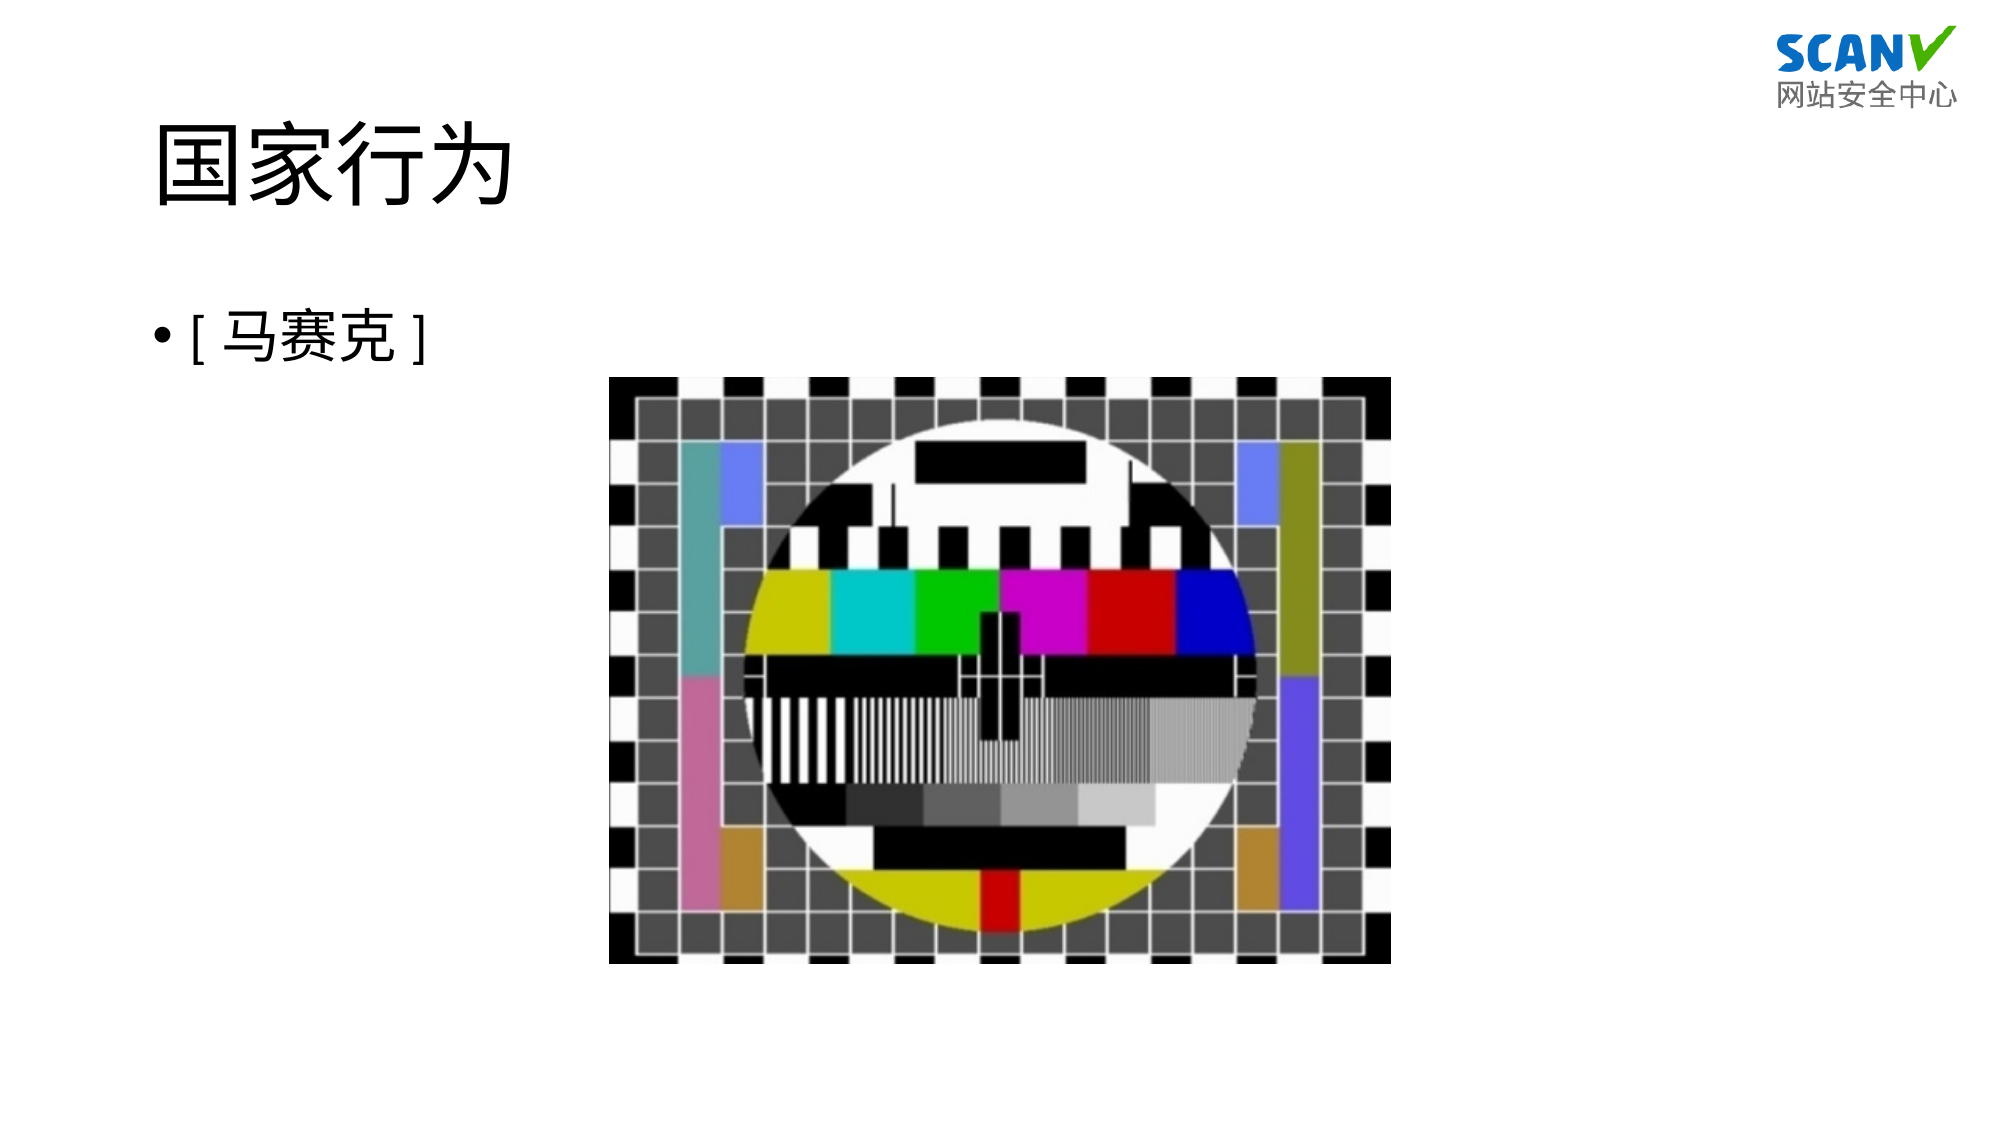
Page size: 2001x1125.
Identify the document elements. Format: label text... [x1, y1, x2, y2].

picture [1733, 0, 2000, 134]
list [马赛克] [137, 299, 1863, 1014]
picture [609, 377, 1391, 964]
title 国家行为 [137, 59, 1863, 278]
